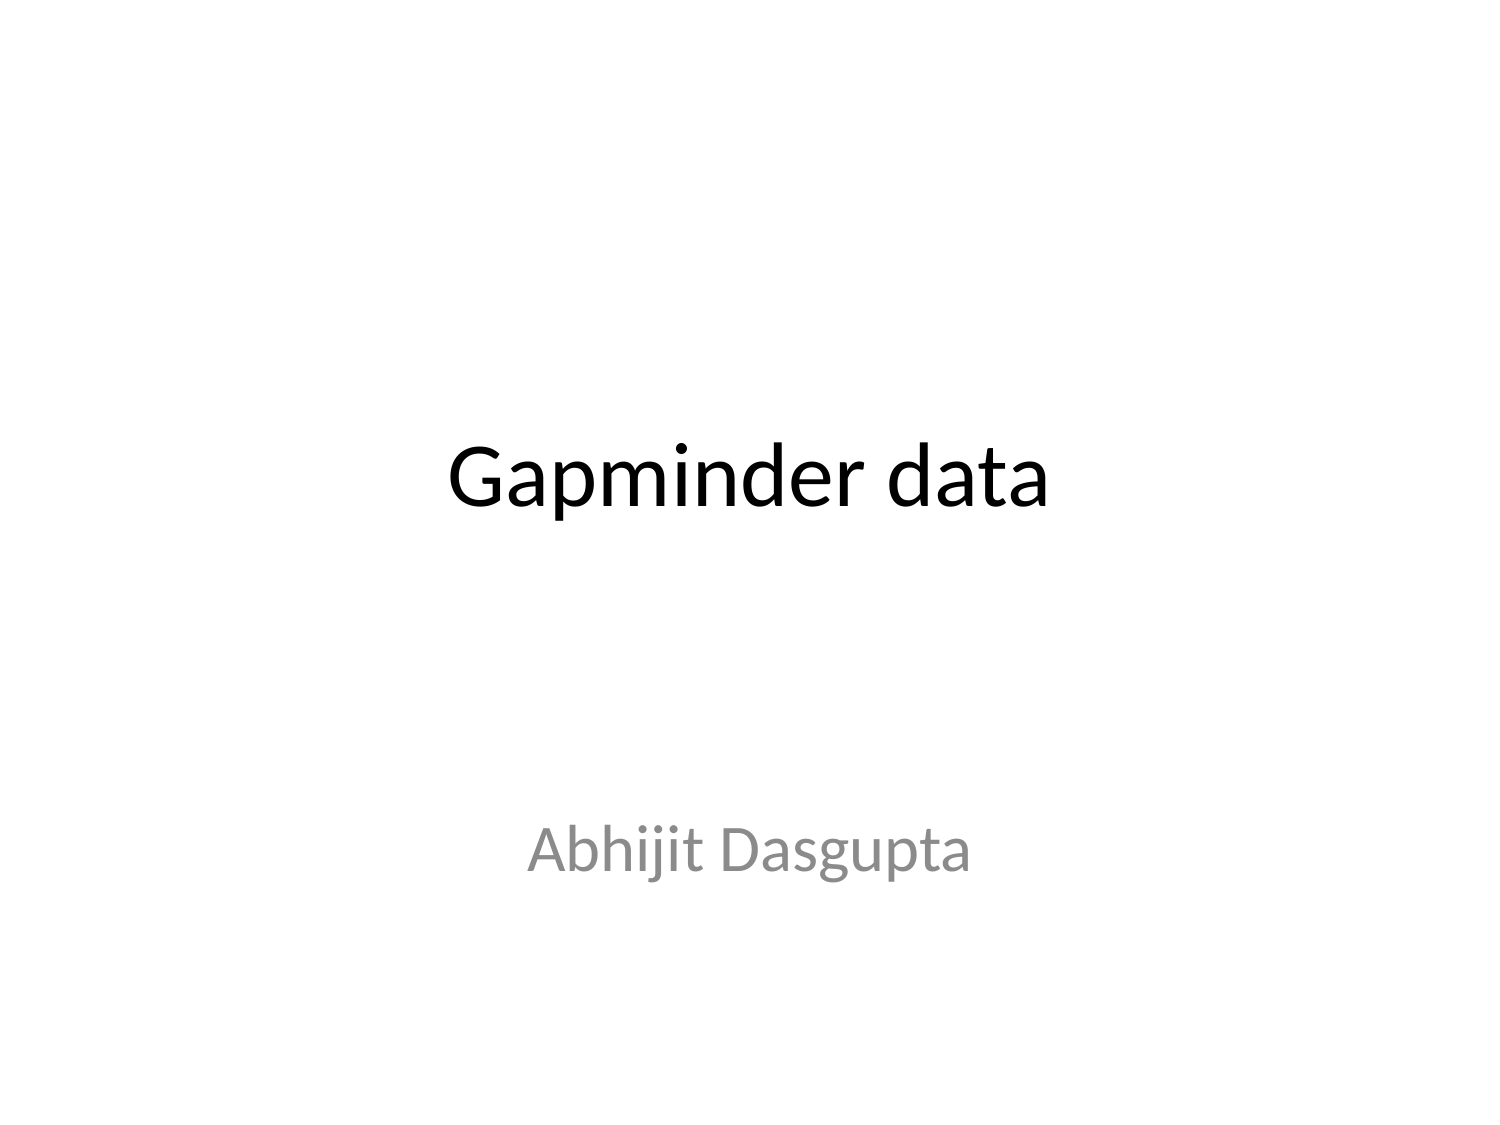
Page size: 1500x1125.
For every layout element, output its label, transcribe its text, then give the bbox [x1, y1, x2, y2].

title Gapminder data [112, 349, 1388, 591]
subtitle Abhijit Dasgupta [225, 637, 1275, 925]
